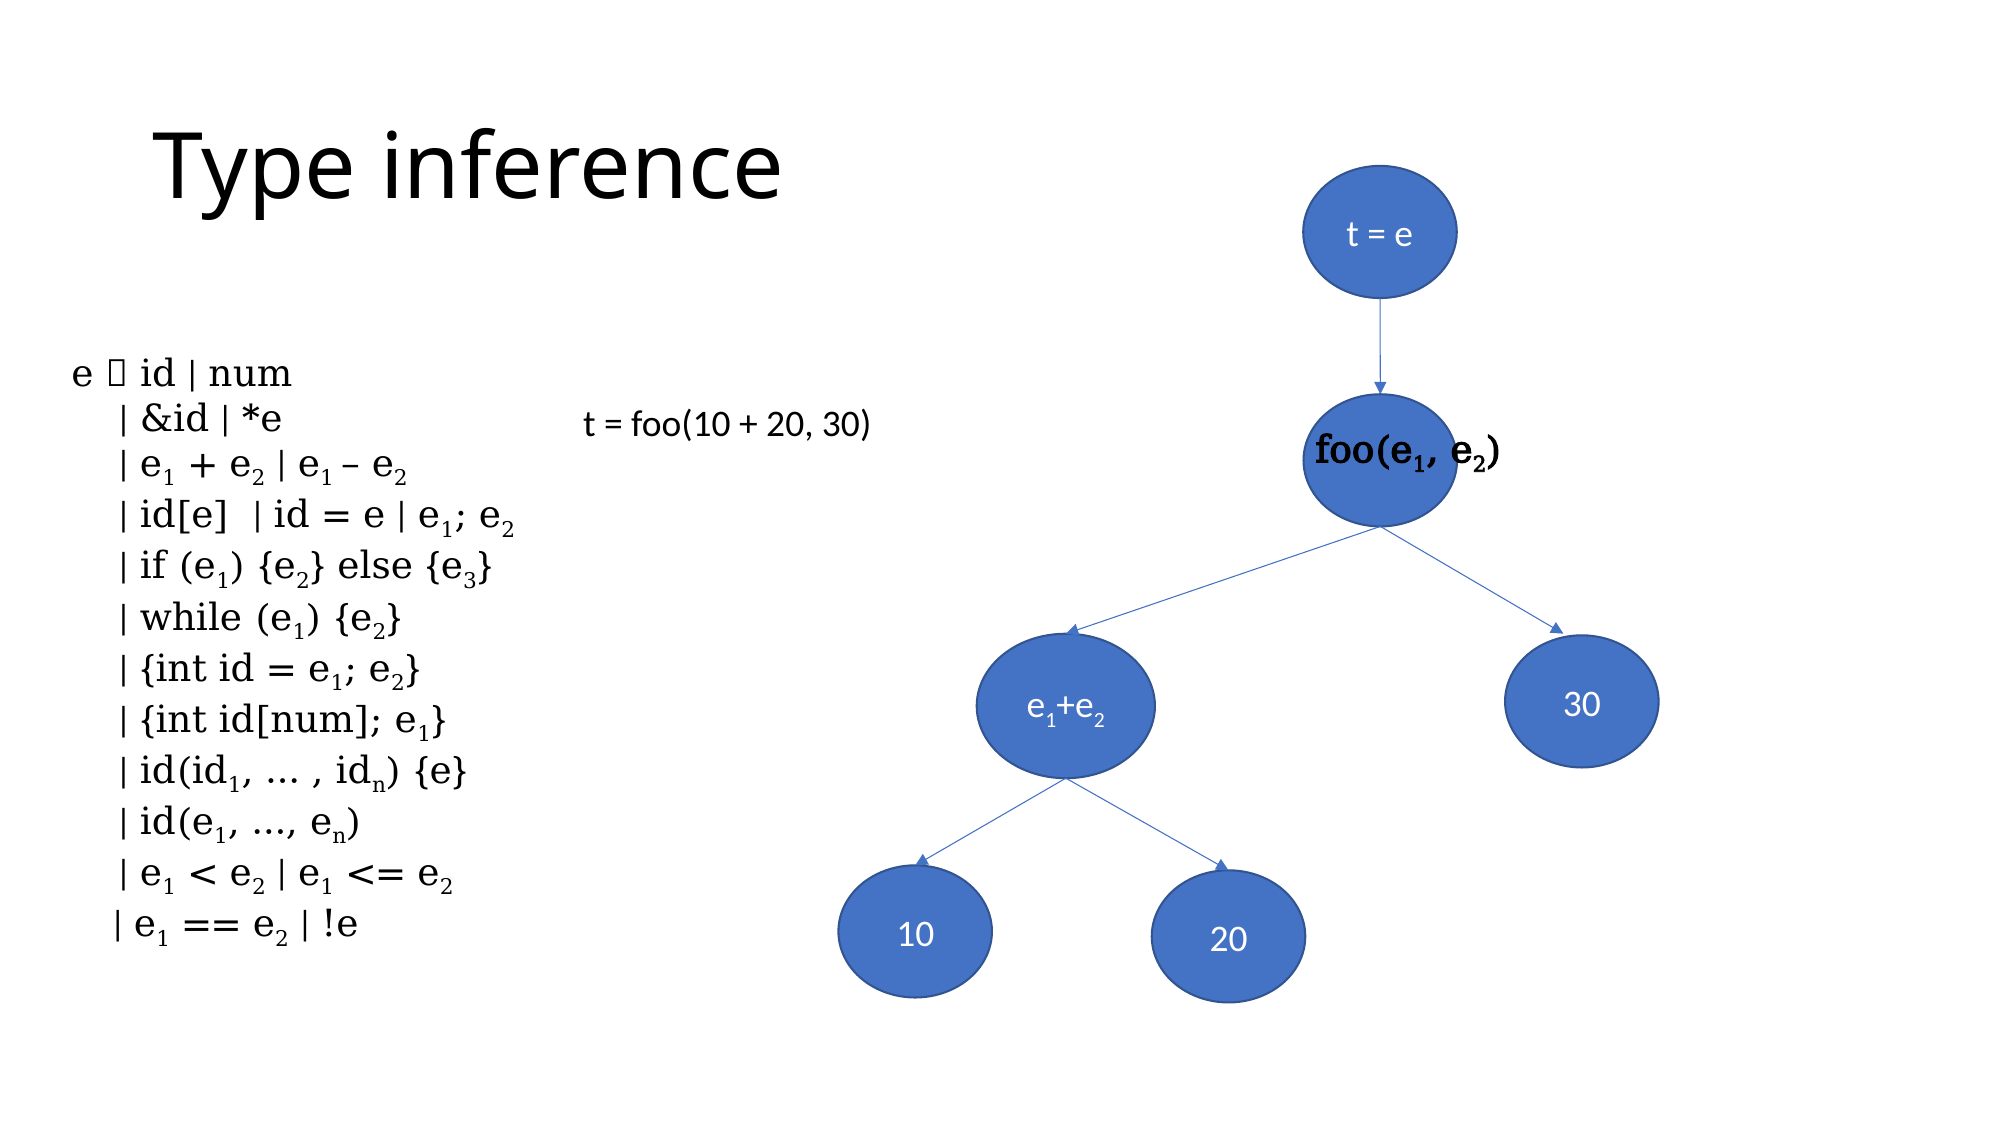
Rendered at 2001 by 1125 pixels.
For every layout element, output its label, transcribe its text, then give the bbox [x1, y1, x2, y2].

list [137, 299, 1863, 1014]
text_box t = e [1302, 164, 1458, 300]
text_box [1307, 484, 1454, 526]
text_box [1320, 393, 1440, 417]
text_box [915, 778, 1065, 866]
text_box 20 [1150, 869, 1307, 1004]
text_box e1+e2 [975, 632, 1156, 778]
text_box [1065, 526, 1380, 634]
text_box foo(e1, e2) [1300, 417, 1609, 484]
text_box 30 [1504, 634, 1660, 769]
text_box 10 [837, 864, 993, 999]
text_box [1380, 526, 1564, 634]
text_box e  id | num | &id | *e | e1 + e2 | e1 – e2 | id[e] | id = e | e1; e2 | if (e1) {e2} else {e3} | while (e1) {e2} | {int id = e1; e2} | {int id[num]; e1} | id(id1, … , idn) {e} | id(e1, …, en) | e1 < e2 | e1 <= e2 | e1 == e2 | !e [56, 341, 544, 1048]
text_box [1065, 778, 1229, 871]
title Type inference [137, 59, 1863, 278]
text_box t = foo(10 + 20, 30) [568, 391, 1056, 452]
